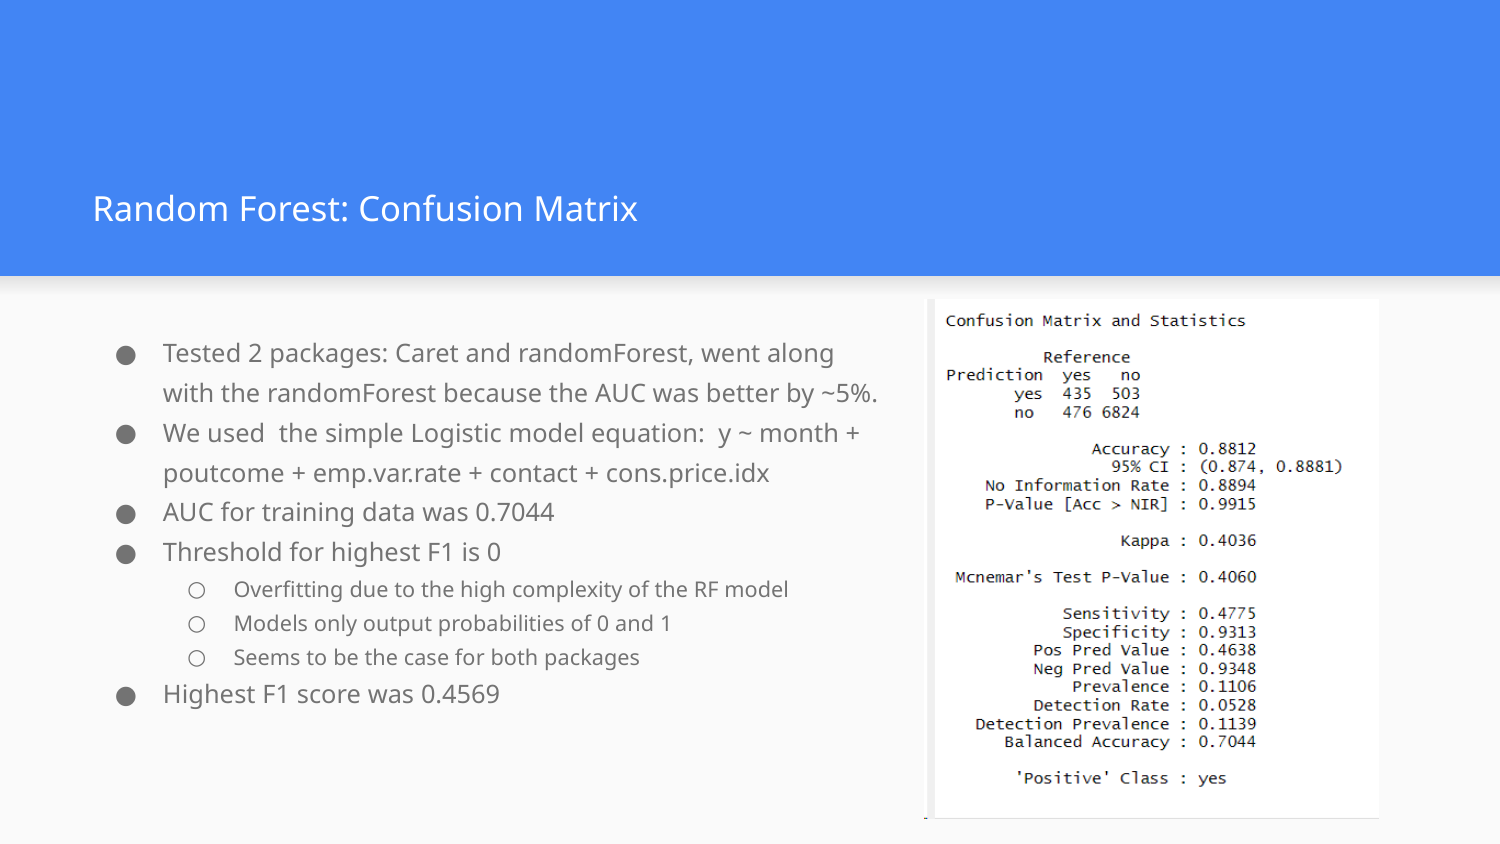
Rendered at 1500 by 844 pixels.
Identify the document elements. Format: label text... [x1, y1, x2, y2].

list Tested 2 packages: Caret and randomForest, went along with the randomForest because the AUC was better by ~5%. We used the simple Logistic model equation: y ~ month + poutcome + emp.var.rate + contact + cons.price.idx AUC for training data was 0.7044 Threshold for highest F1 is 0 Overfitting due to the high complexity of the RF model Models only output probabilities of 0 and 1 Seems to be the case for both packages Highest F1 score was 0.4569 [77, 314, 900, 760]
title Random Forest: Confusion Matrix [77, 121, 1427, 248]
picture [924, 299, 1380, 819]
